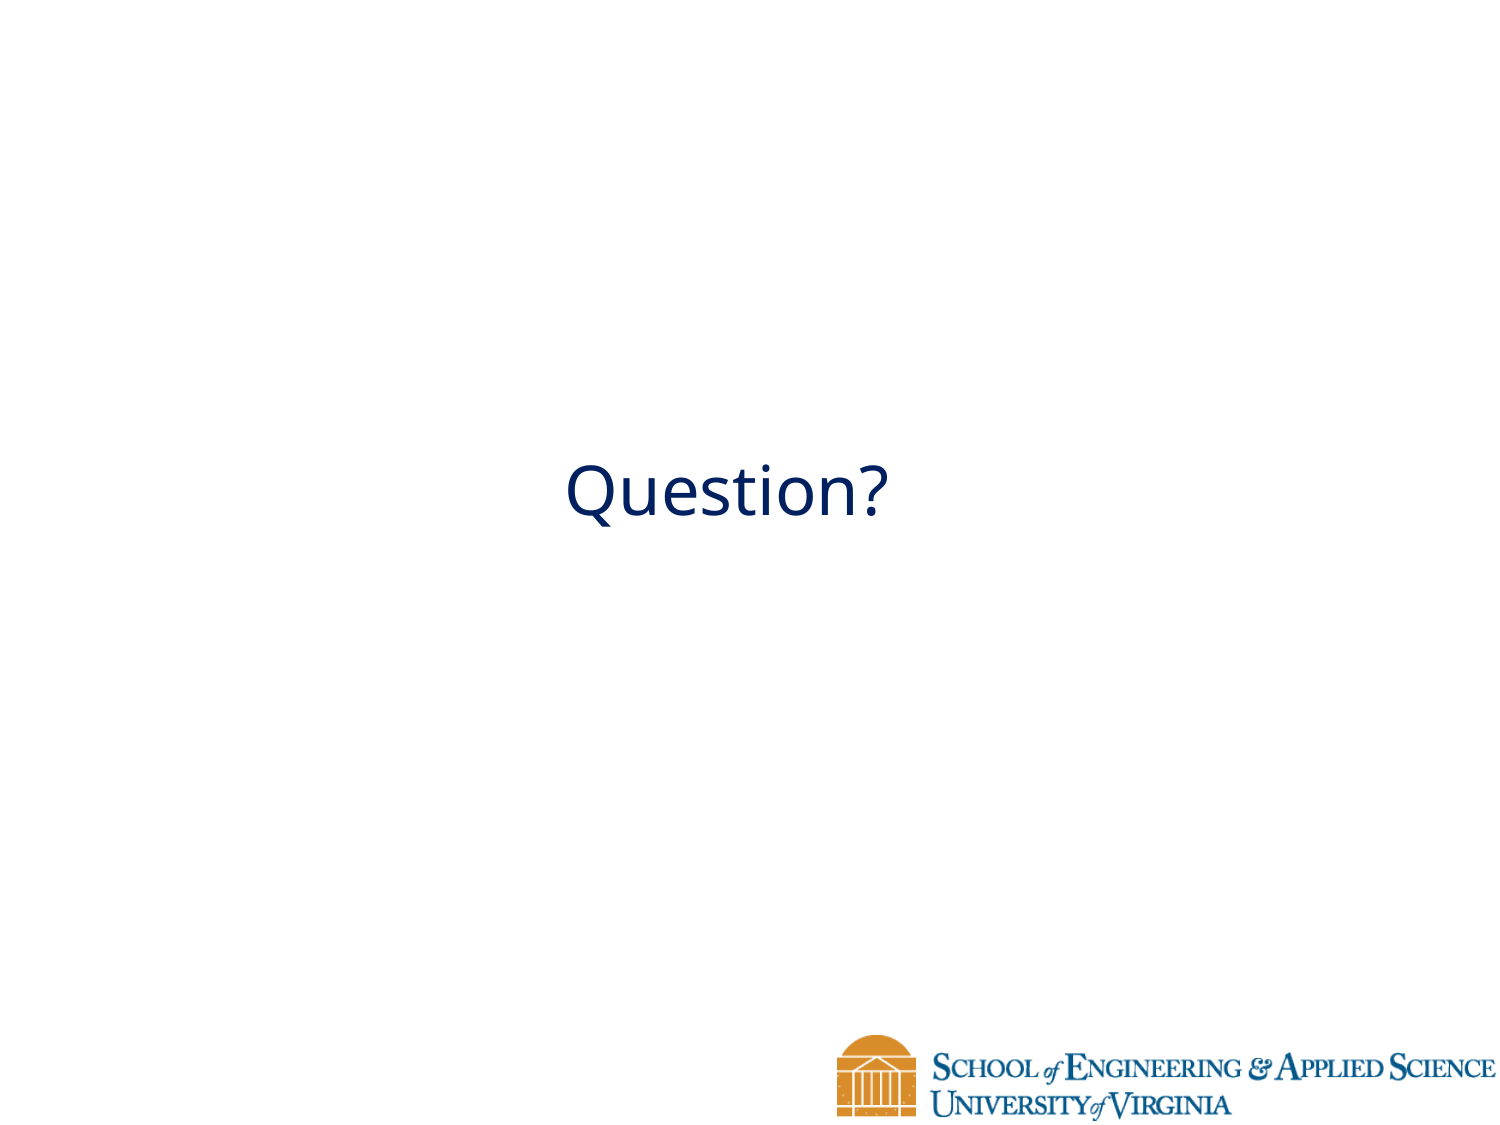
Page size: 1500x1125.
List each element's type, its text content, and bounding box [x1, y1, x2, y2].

title Question? [549, 399, 938, 588]
picture [837, 1035, 1497, 1121]
